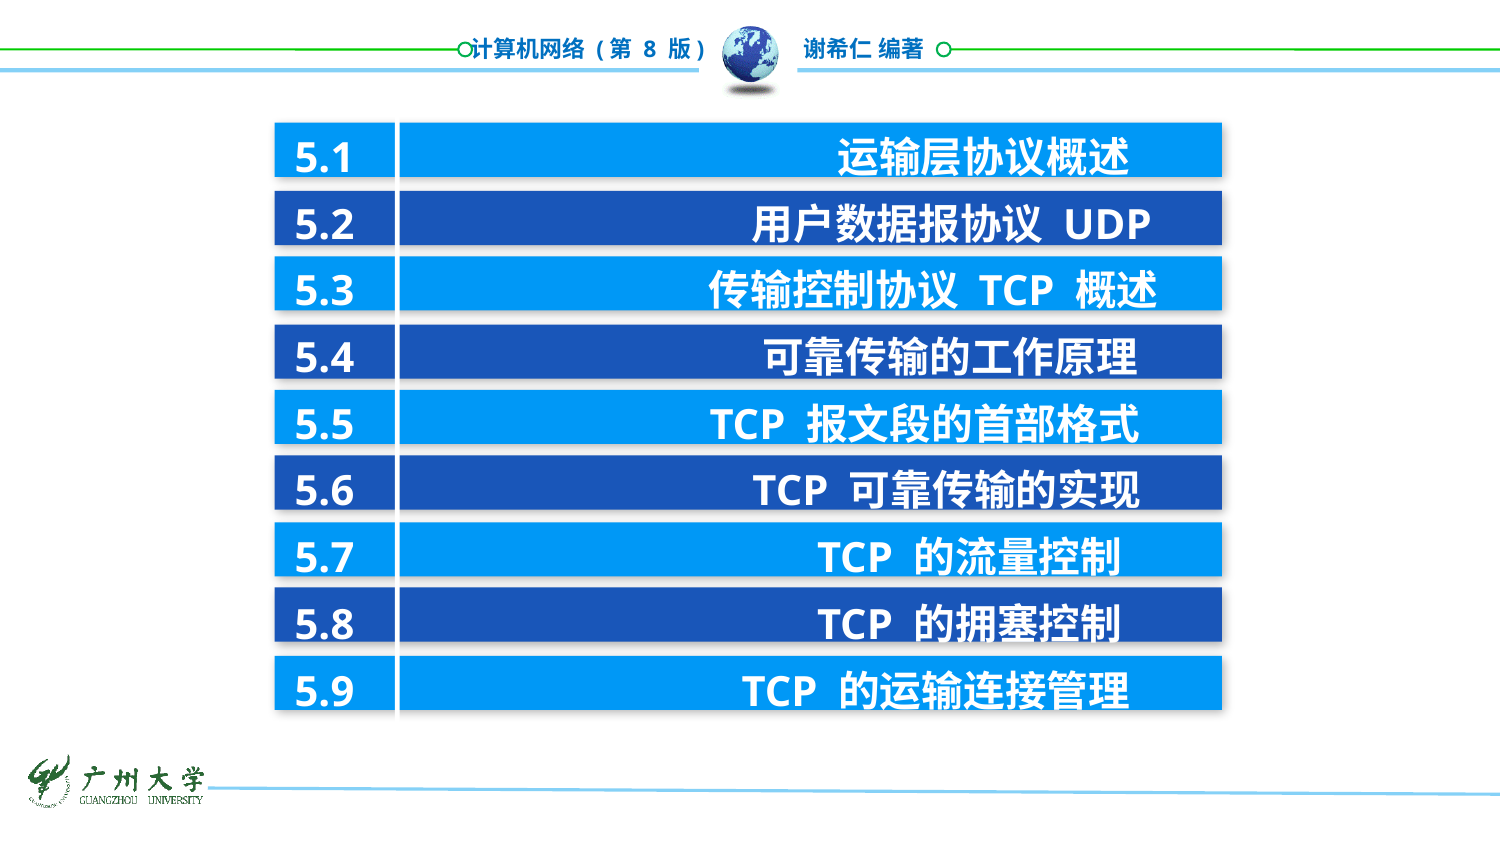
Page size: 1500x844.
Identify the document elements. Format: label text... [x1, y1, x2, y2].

text_box 5.1 运输层协议概述 5.2 用户数据报协议 UDP 5.3 传输控制协议 TCP 概述 5.4 可靠传输的工作原理 5.5 TCP 报文段的首部格式 5.6 TCP 可靠传输的实现 5.7 TCP 的流量控制 5.8 TCP 的拥塞控制 5.9 TCP 的运输连接管理 [279, 106, 1222, 722]
picture [28, 754, 204, 808]
text_box [274, 122, 279, 177]
picture [720, 24, 780, 100]
text_box [274, 587, 279, 642]
text_box [274, 455, 279, 510]
text_box [274, 256, 279, 311]
text_box [274, 389, 279, 444]
text_box [274, 324, 279, 379]
text_box [274, 655, 279, 710]
text_box [274, 522, 279, 577]
text_box [274, 190, 279, 246]
